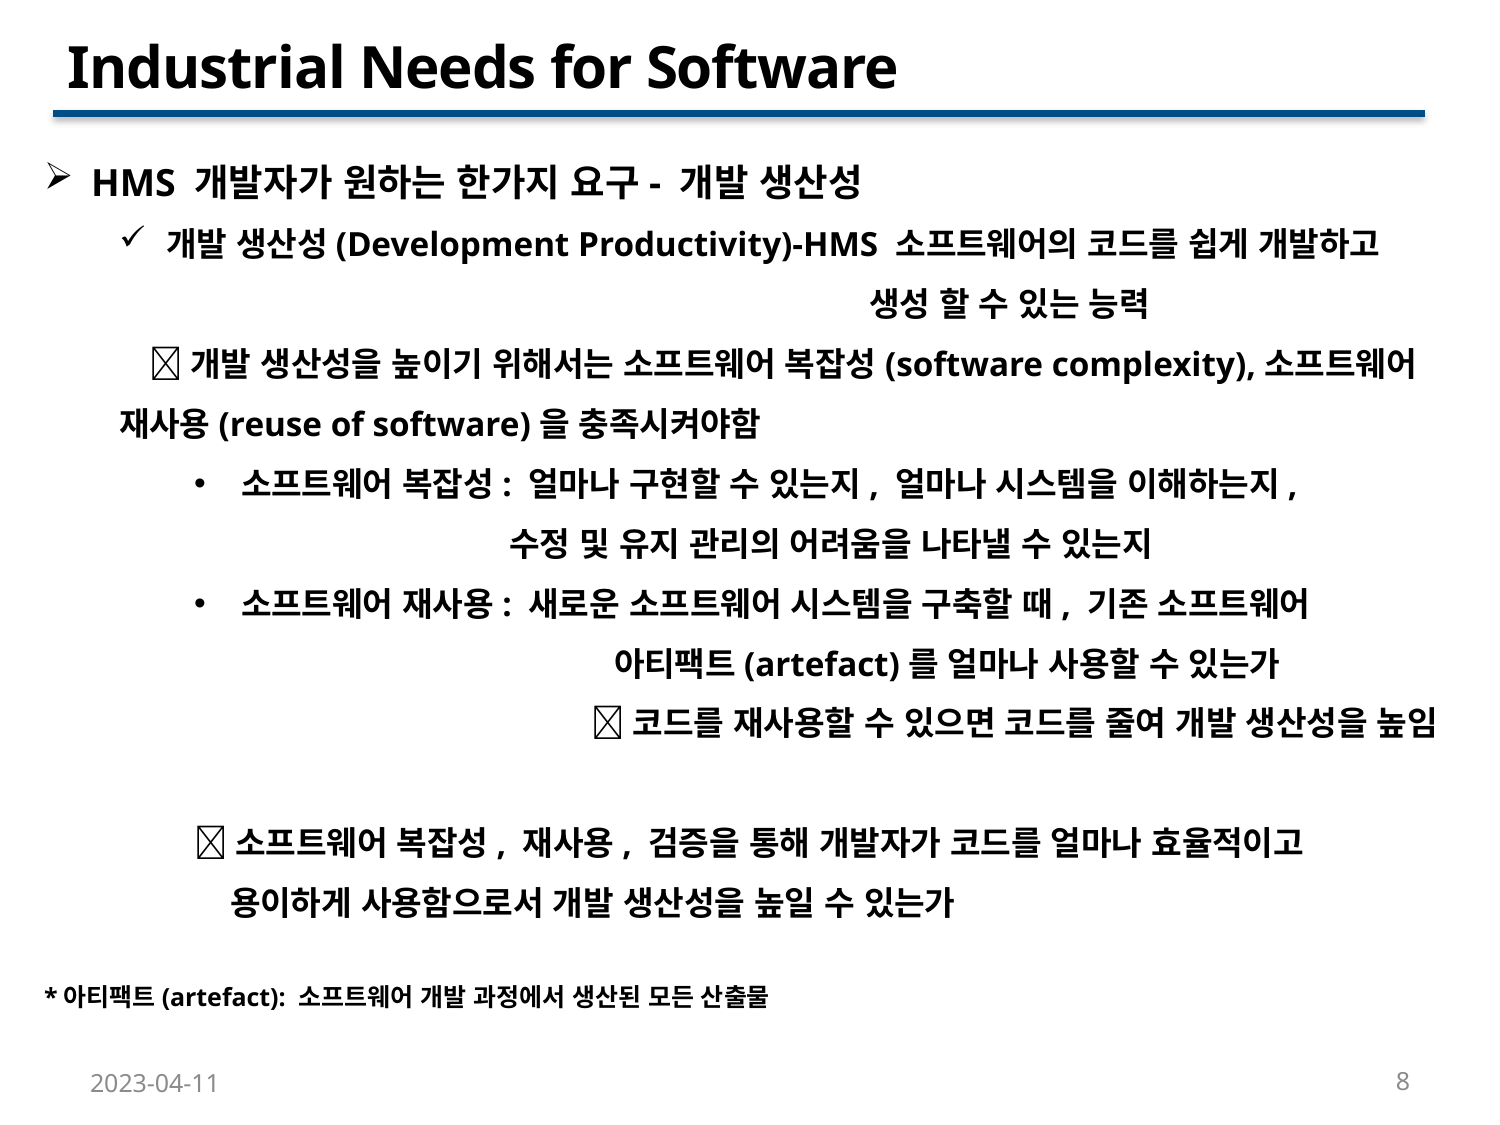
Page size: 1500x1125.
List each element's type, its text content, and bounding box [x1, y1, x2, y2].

text_box HMS 개발자가 원하는 한가지 요구- 개발 생산성 개발 생산성(Development Productivity)-HMS 소프트웨어의 코드를 쉽게 개발하고 생성 할 수 있는 능력 개발 생산성을 높이기 위해서는 소프트웨어 복잡성(software complexity),소프트웨어 재사용(reuse of software)을 충족시켜야함 소프트웨어 복잡성: 얼마나 구현할 수 있는지, 얼마나 시스템을 이해하는지, 수정 및 유지 관리의 어려움을 나타낼 수 있는지 소프트웨어 재사용: 새로운 소프트웨어 시스템을 구축할 때, 기존 소프트웨어 아티팩트(artefact)를 얼마나 사용할 수 있는가 코드를 재사용할 수 있으면 코드를 줄여 개발 생산성을 높임 소프트웨어 복잡성, 재사용, 검증을 통해 개발자가 코드를 얼마나 효율적이고 용이하게 사용함으로서 개발 생산성을 높일 수 있는가 *아티팩트(artefact): 소프트웨어 개발 과정에서 생산된 모든 산출물 [29, 128, 1500, 1080]
slide_number 8 [1074, 1080, 1425, 1113]
text_box Industrial Needs for Software [53, 23, 1459, 108]
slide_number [75, 1080, 425, 1113]
